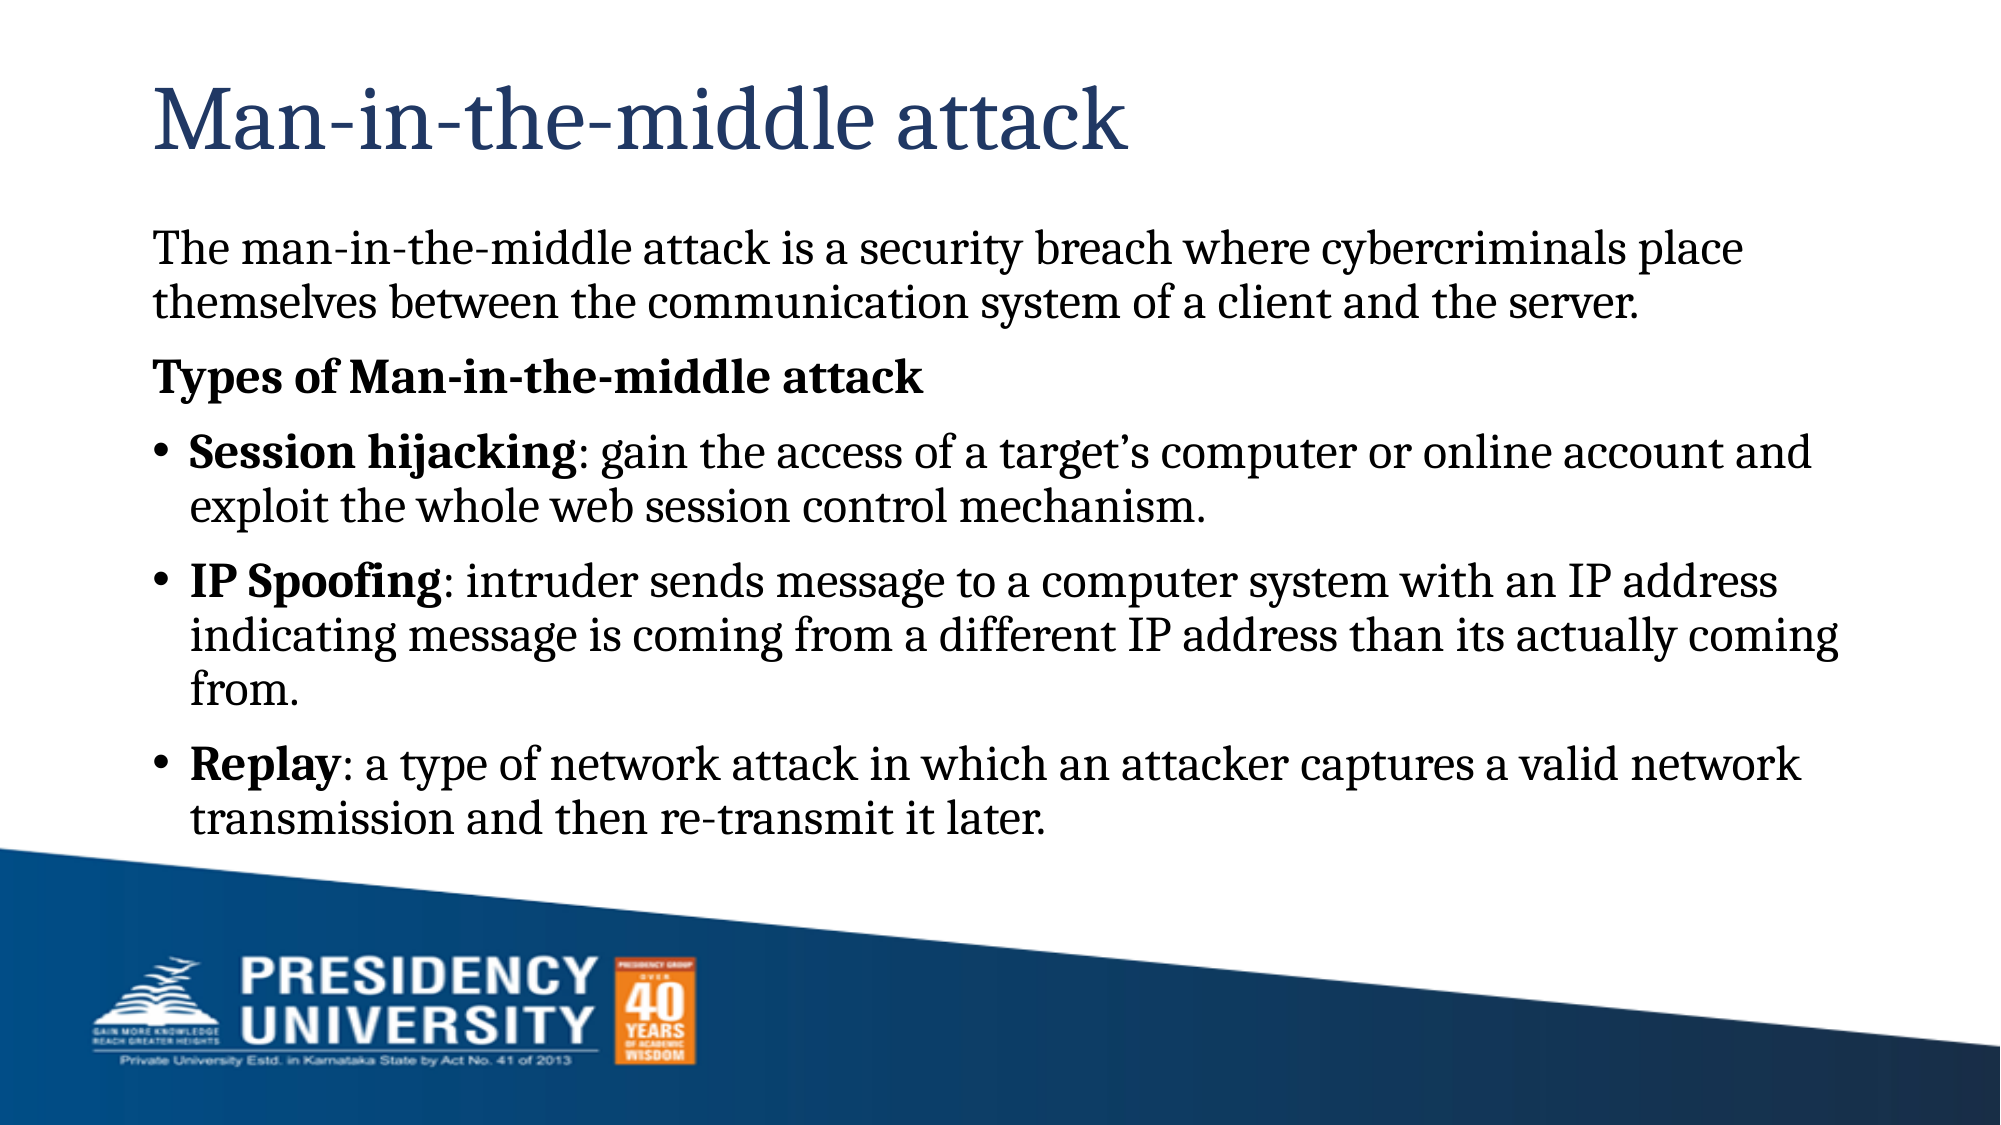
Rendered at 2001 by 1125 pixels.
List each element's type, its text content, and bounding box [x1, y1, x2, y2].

title Man-in-the-middle attack [137, 51, 1863, 188]
list The man-in-the-middle attack is a security breach where cybercriminals place themselves between the communication system of a client and the server. Types of Man-in-the-middle attack Session hijacking: gain the access of a target’s computer or online account and exploit the whole web session control mechanism. IP Spoofing: intruder sends message to a computer system with an IP address indicating message is coming from a different IP address than its actually coming from. Replay: a type of network attack in which an attacker captures a valid network transmission and then re-transmit it later.​ [137, 214, 1863, 851]
picture [0, 845, 2000, 1125]
